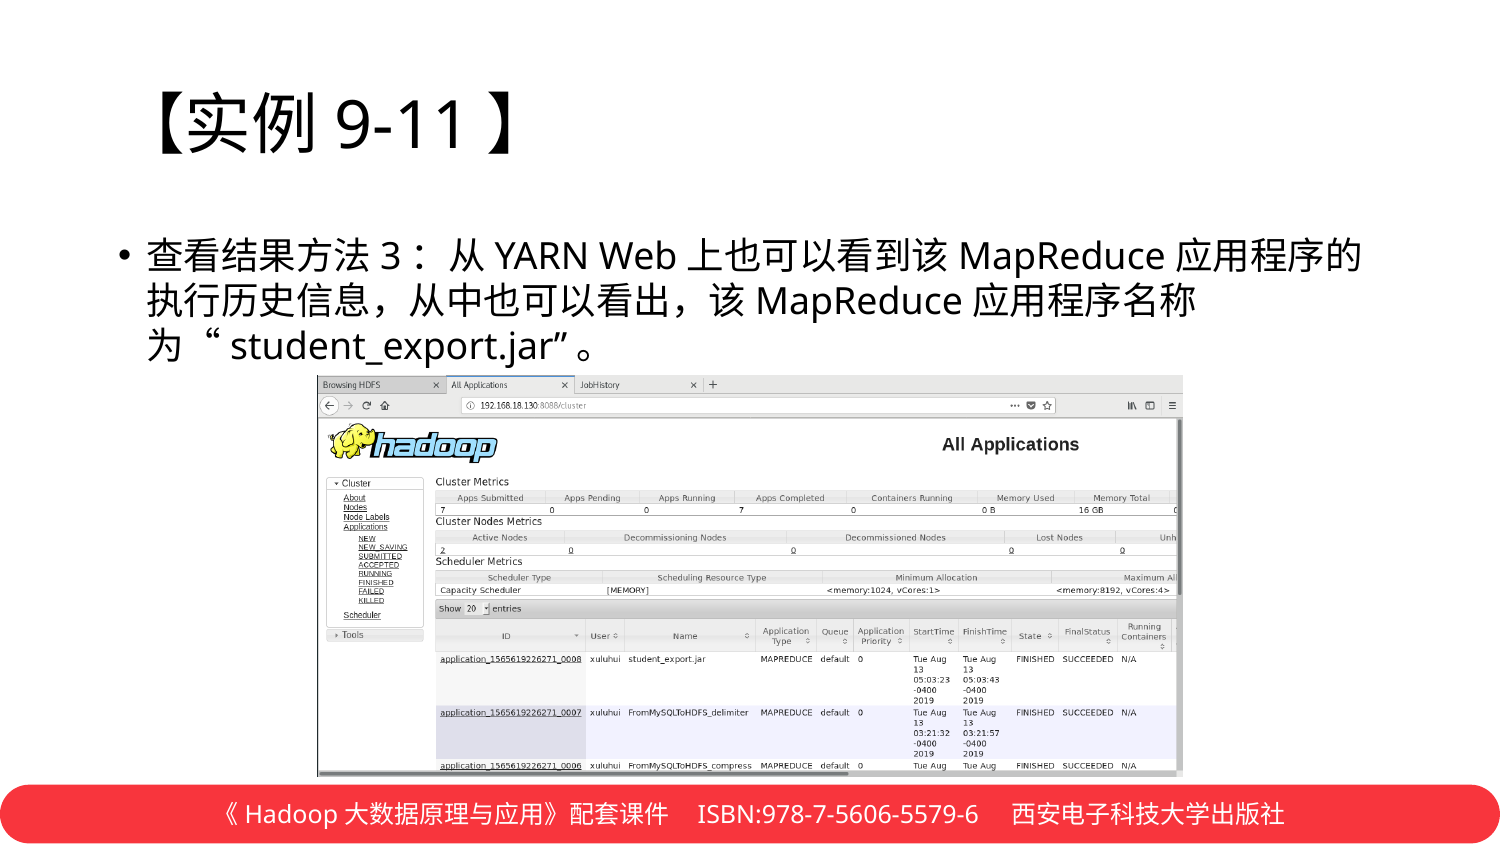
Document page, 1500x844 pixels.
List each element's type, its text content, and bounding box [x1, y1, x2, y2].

list 查看结果方法3：从YARN Web上也可以看到该MapReduce应用程序的执行历史信息，从中也可以看出，该MapReduce应用程序名称为“student_export.jar”。 [103, 224, 1397, 760]
picture [317, 375, 1183, 777]
title 【实例9-11】 [103, 44, 1397, 208]
